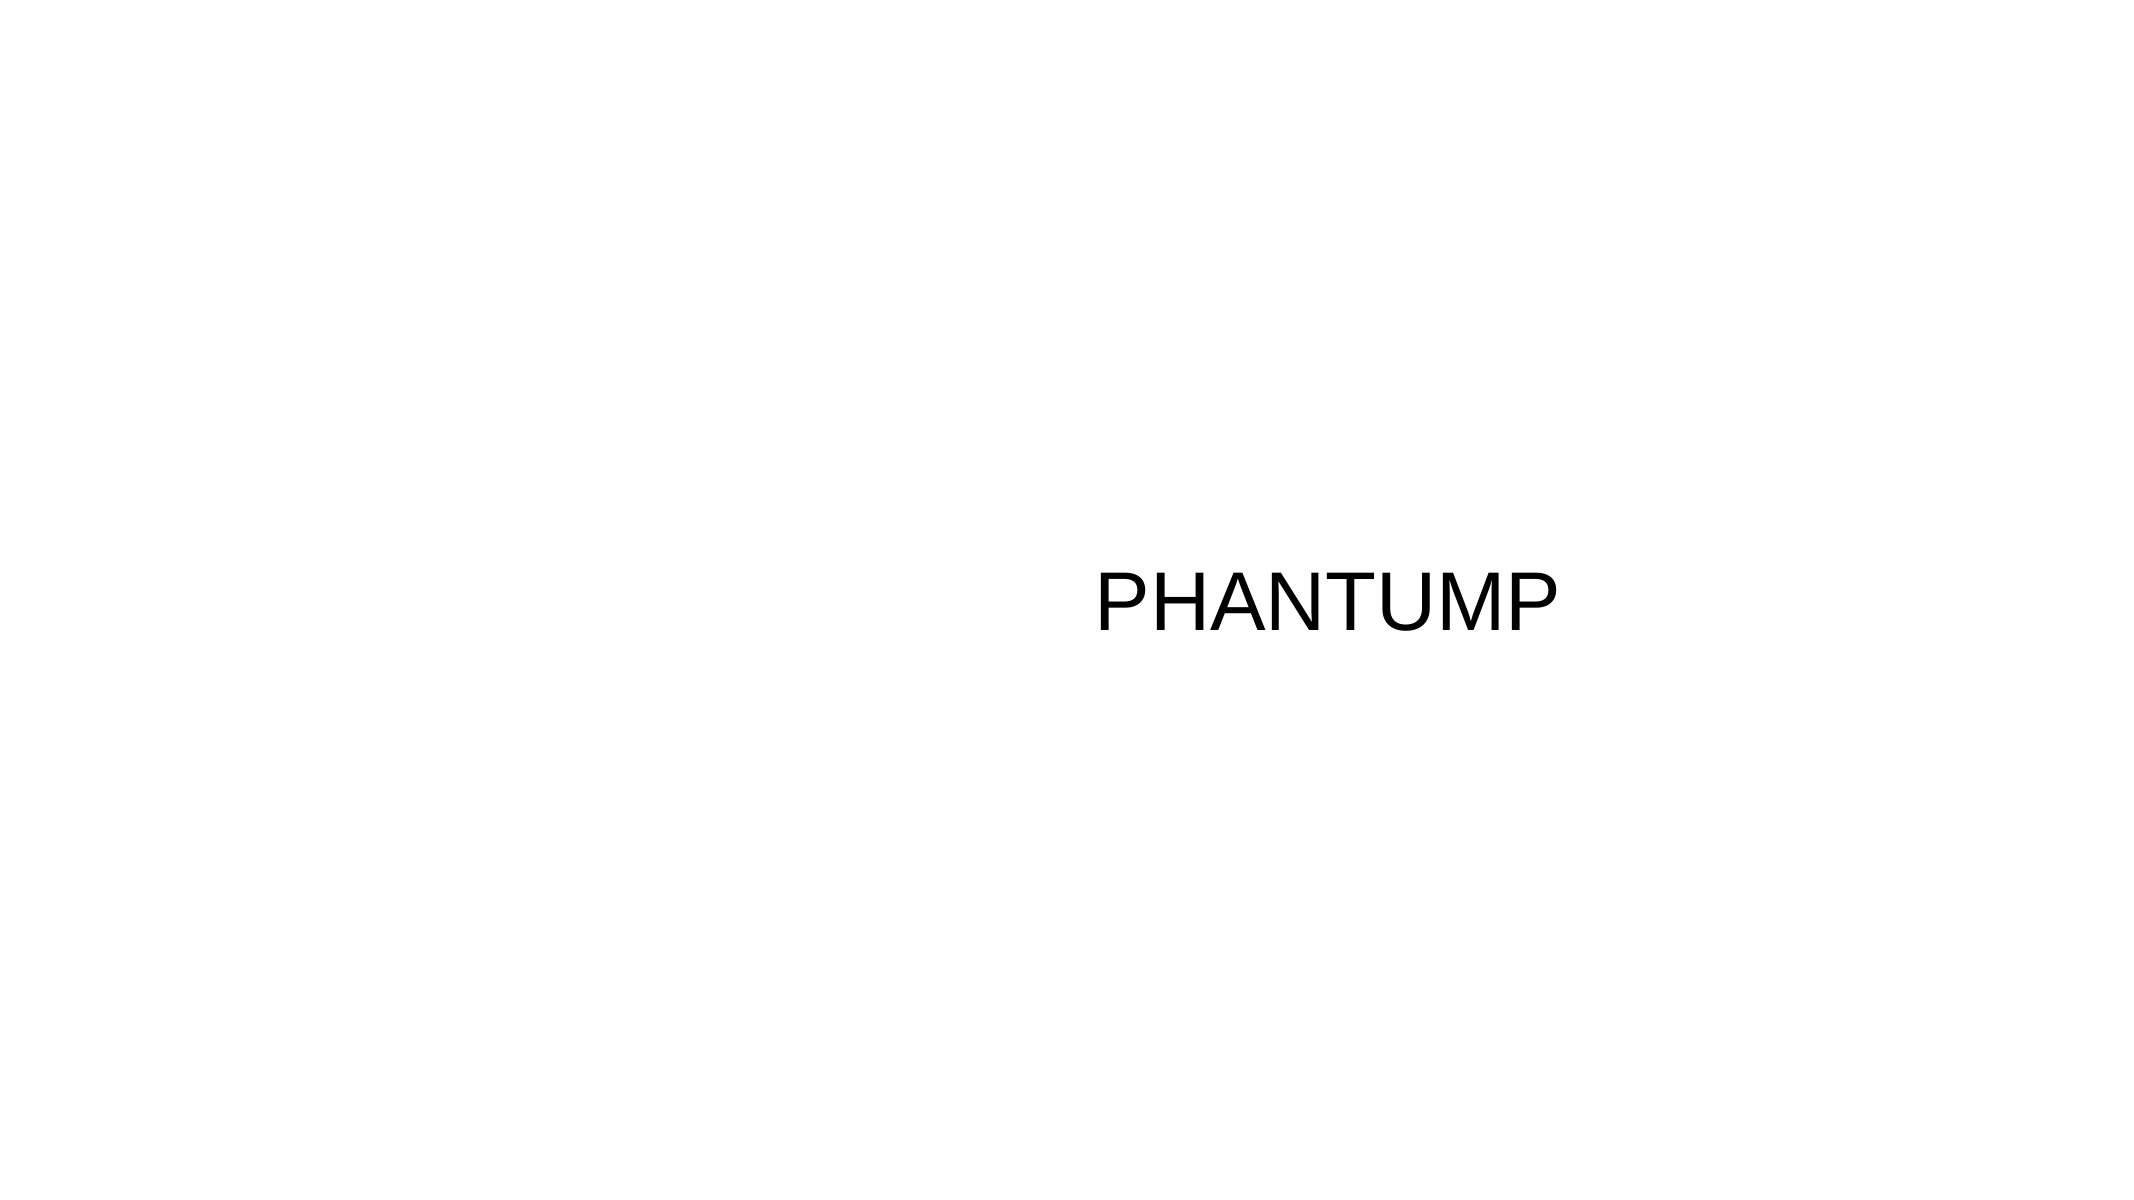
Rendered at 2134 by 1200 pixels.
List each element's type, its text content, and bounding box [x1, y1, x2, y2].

text_box PHANTUMP [1079, 539, 1860, 655]
